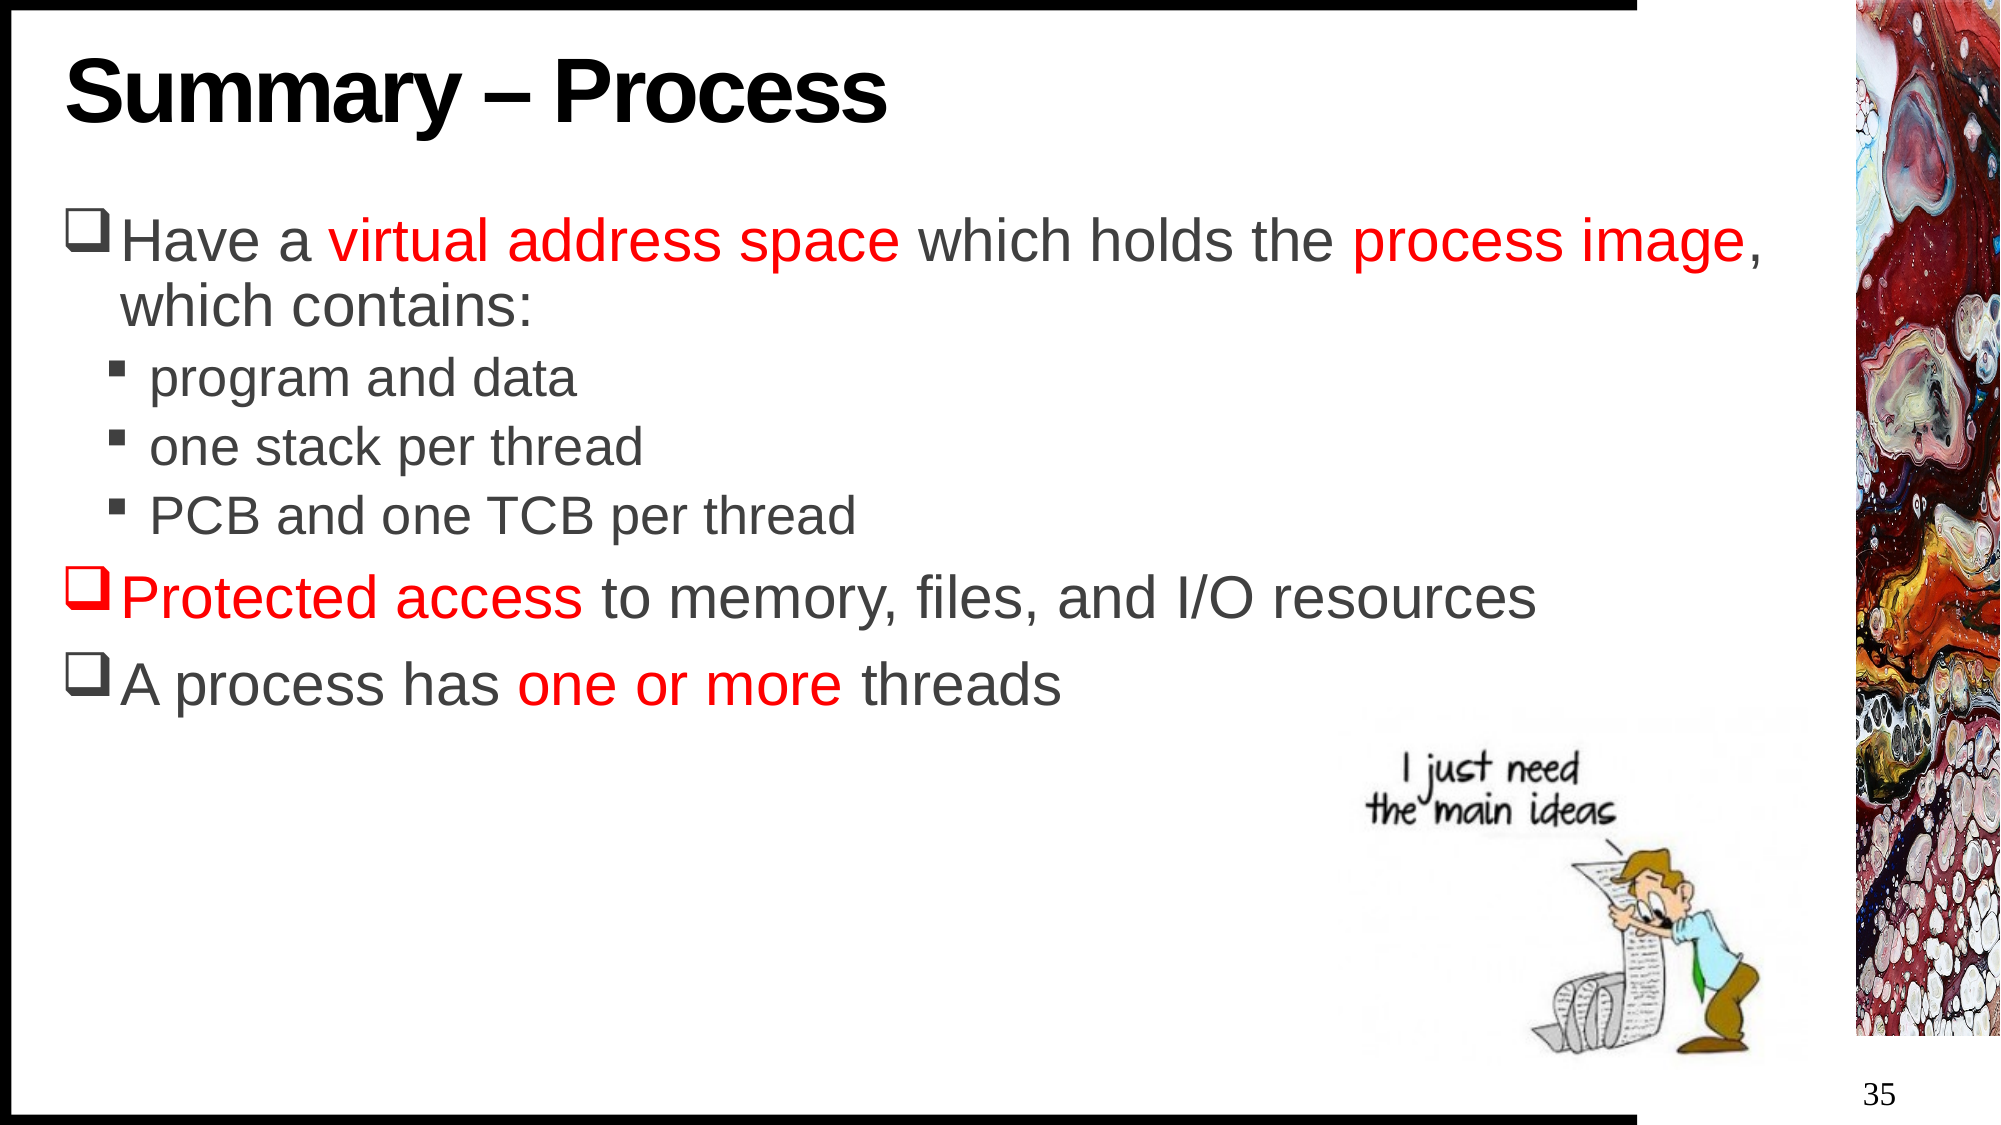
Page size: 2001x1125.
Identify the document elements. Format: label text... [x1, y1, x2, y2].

list Have a virtual address space which holds the process image, which contains: program and data one stack per thread PCB and one TCB per thread Protected access to memory, files, and I/O resources A process has one or more threads [60, 209, 1817, 977]
picture [1338, 706, 1808, 1070]
slide_number 35 [1856, 1069, 1903, 1115]
title Summary – Process [64, 37, 1573, 149]
picture [1856, 0, 2000, 1036]
